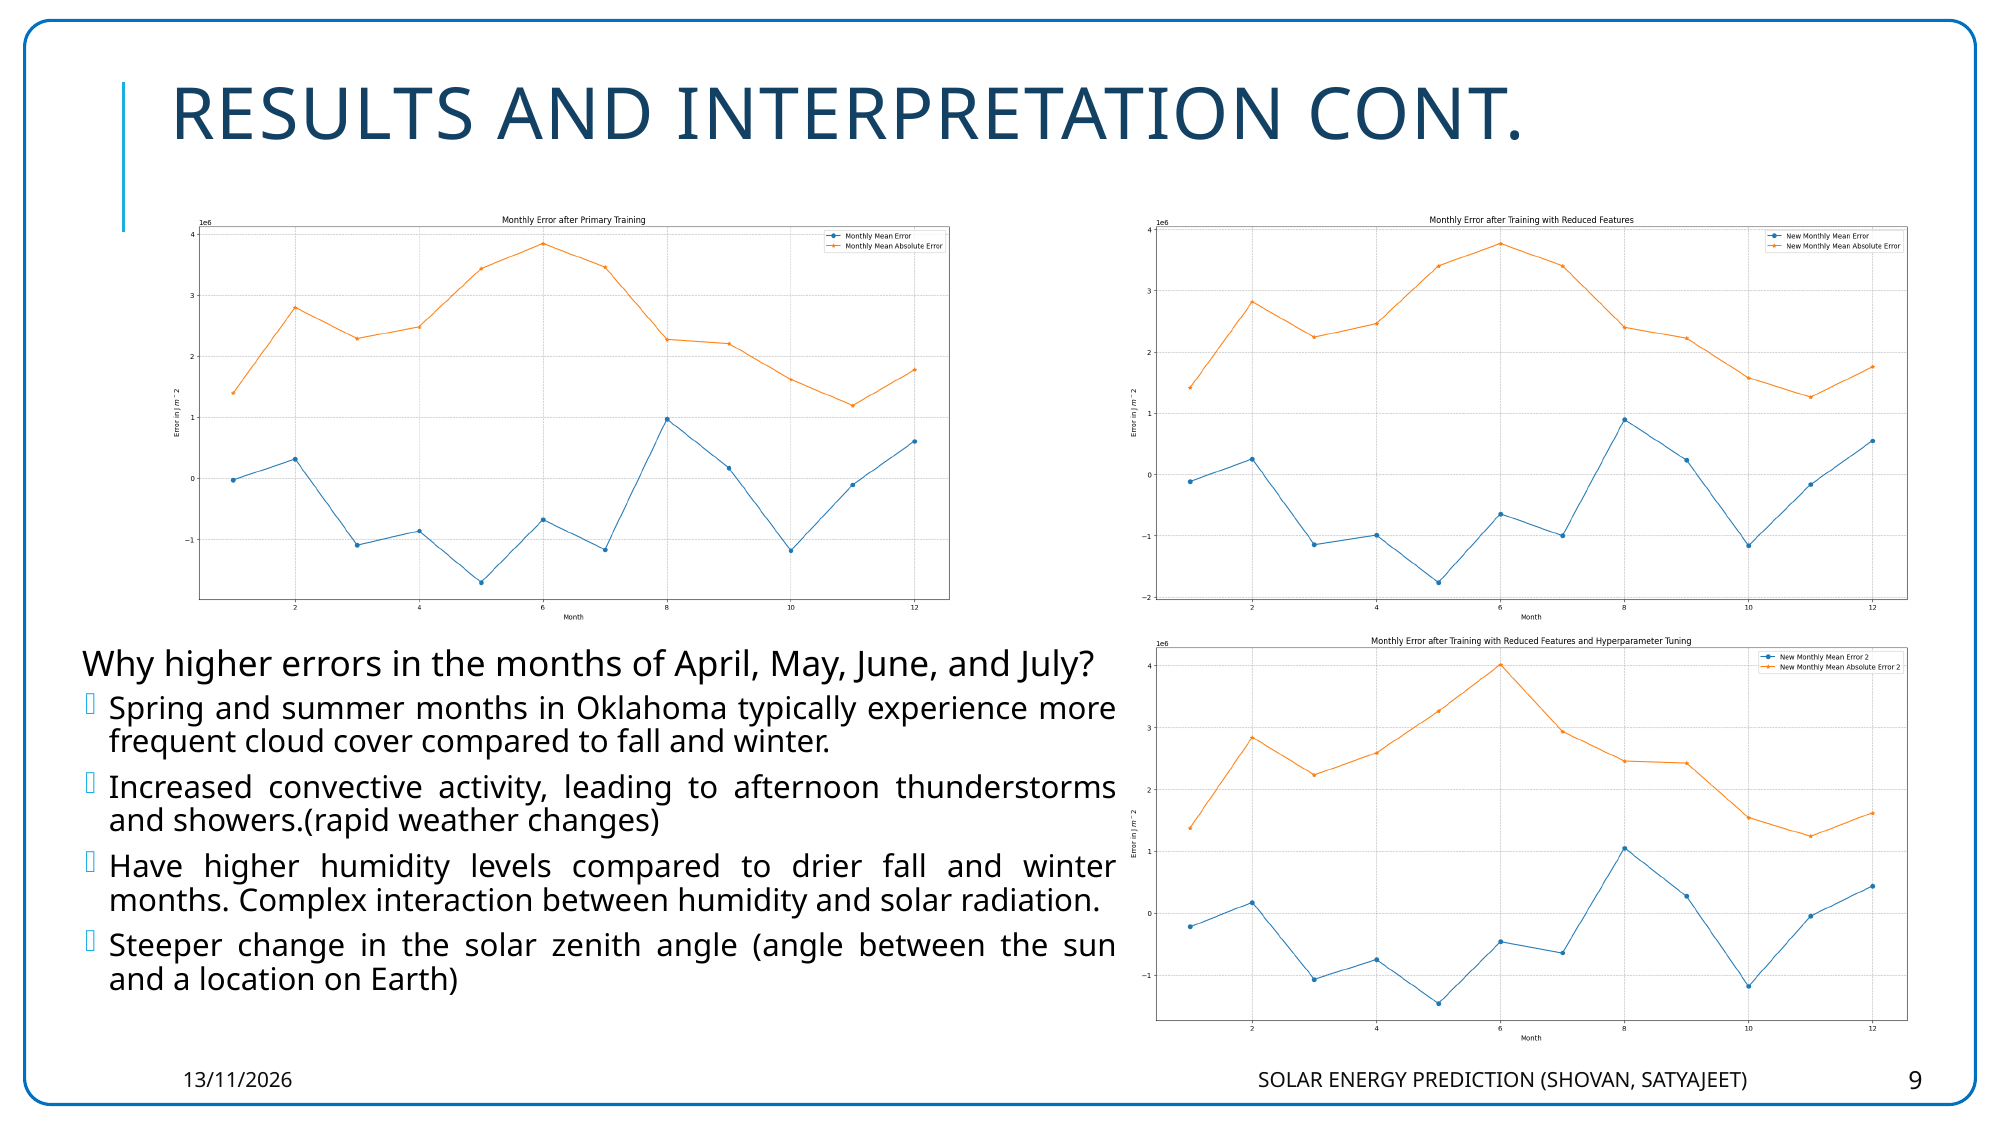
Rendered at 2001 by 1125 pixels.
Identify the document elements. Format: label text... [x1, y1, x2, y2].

list Why higher errors in the months of April, May, June, and July? Spring and summer months in Oklahoma typically experience more frequent cloud cover compared to fall and winter. Increased convective activity, leading to afternoon thunderstorms and showers.(rapid weather changes) Have higher humidity levels compared to drier fall and winter months. Complex interaction between humidity and solar radiation. Steeper change in the solar zenith angle (angle between the sun and a location on Earth) [60, 639, 1125, 1053]
slide_number 9 [1777, 1058, 1938, 1104]
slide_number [168, 1058, 522, 1104]
title Results and interpretation cont. [155, 76, 1750, 162]
picture [1125, 632, 1911, 1047]
footer Solar Energy Prediction (Shovan, Satyajeet) [794, 1058, 1763, 1104]
picture [1125, 210, 1911, 625]
picture [167, 210, 953, 625]
